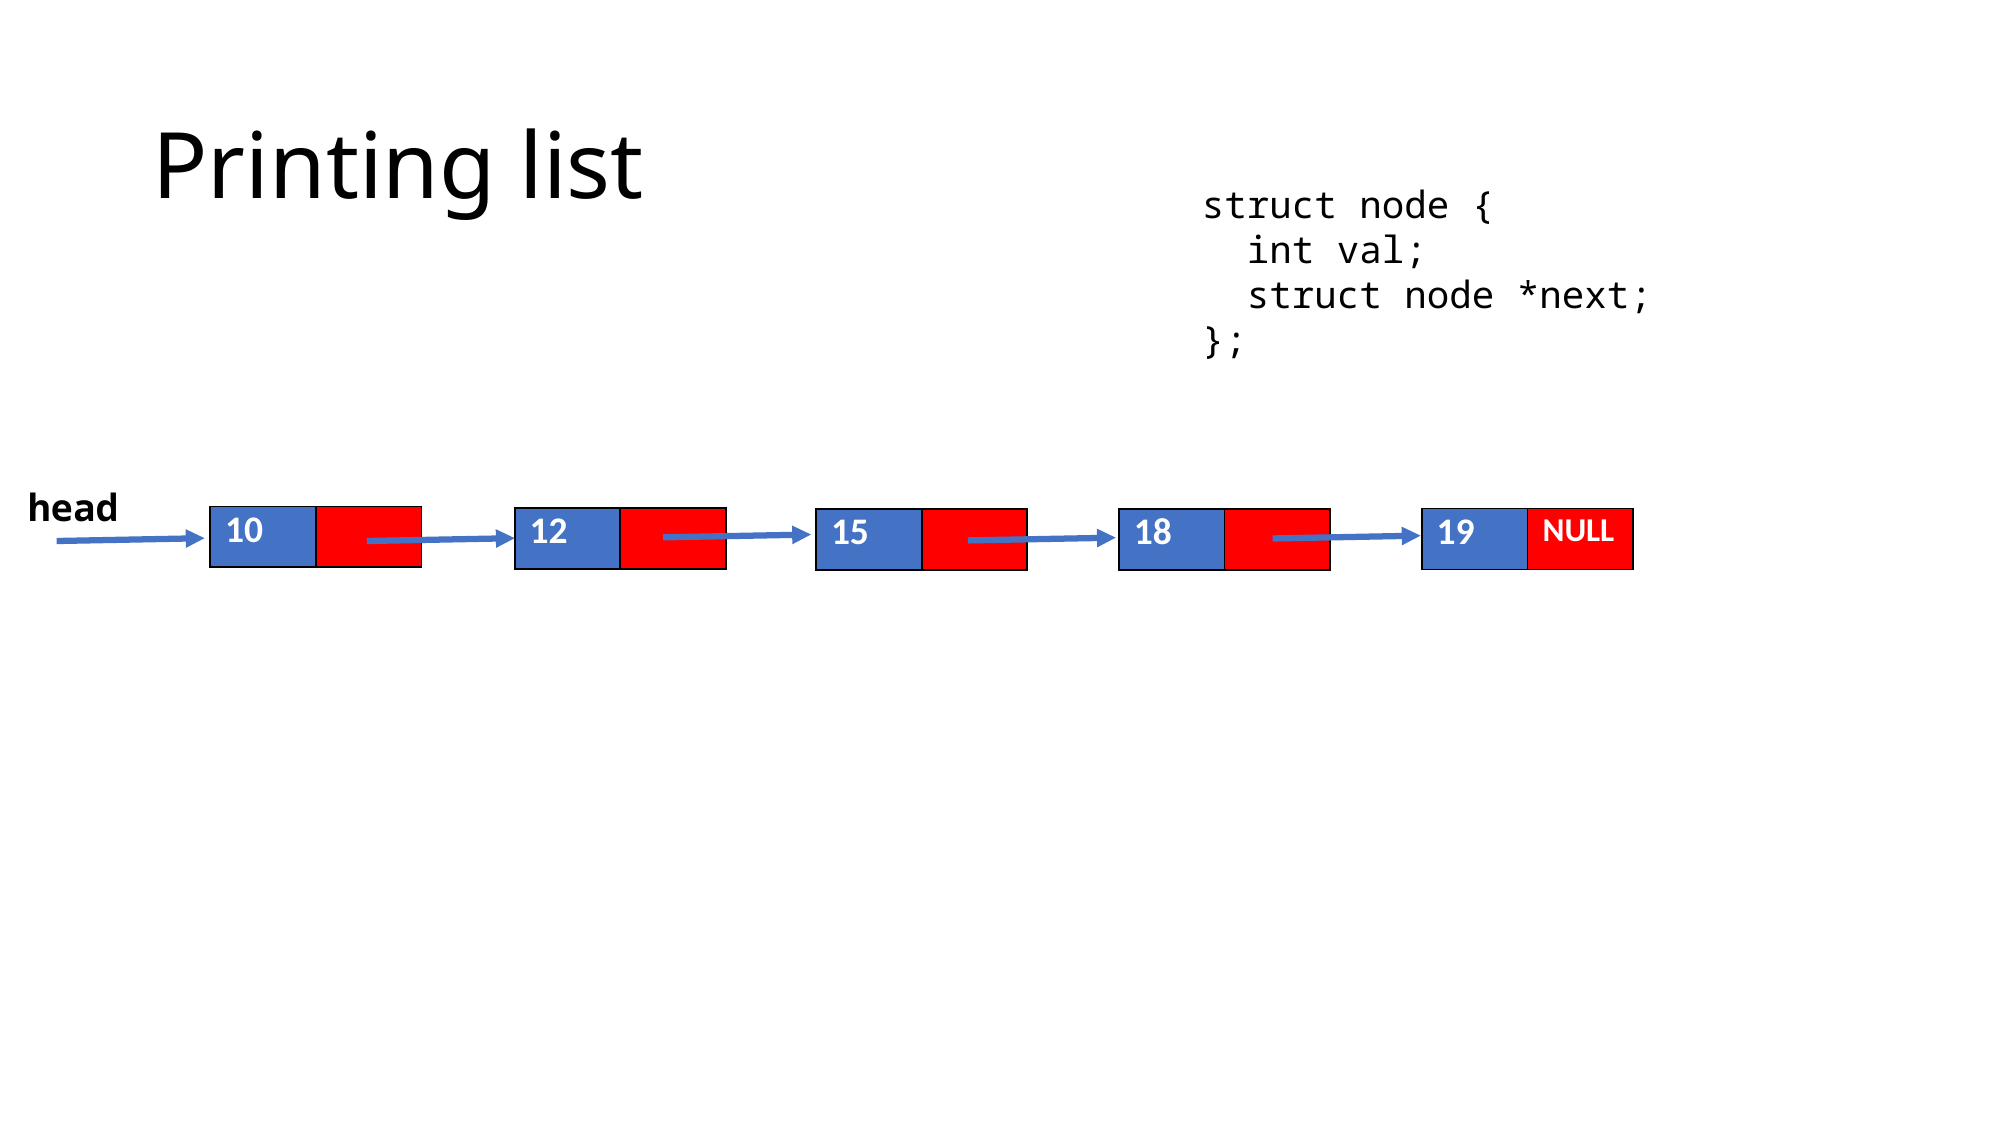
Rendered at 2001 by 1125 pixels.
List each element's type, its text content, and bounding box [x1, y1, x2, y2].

text_box head [13, 476, 235, 537]
table_header NULL [1528, 509, 1632, 569]
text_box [1272, 535, 1421, 539]
table_header [317, 507, 421, 566]
table_header 12 [516, 509, 619, 568]
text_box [967, 537, 1116, 541]
title Printing list [137, 59, 1863, 278]
table_header [923, 510, 1026, 569]
table_header 19 [1423, 509, 1527, 569]
table_header [1225, 510, 1329, 569]
table_header 15 [817, 510, 921, 569]
table_header 18 [1120, 510, 1224, 569]
text_box struct node { int val; struct node *next; }; [1187, 174, 1746, 414]
table_header 10 [211, 507, 315, 566]
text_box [663, 534, 811, 538]
table_header [621, 509, 725, 568]
